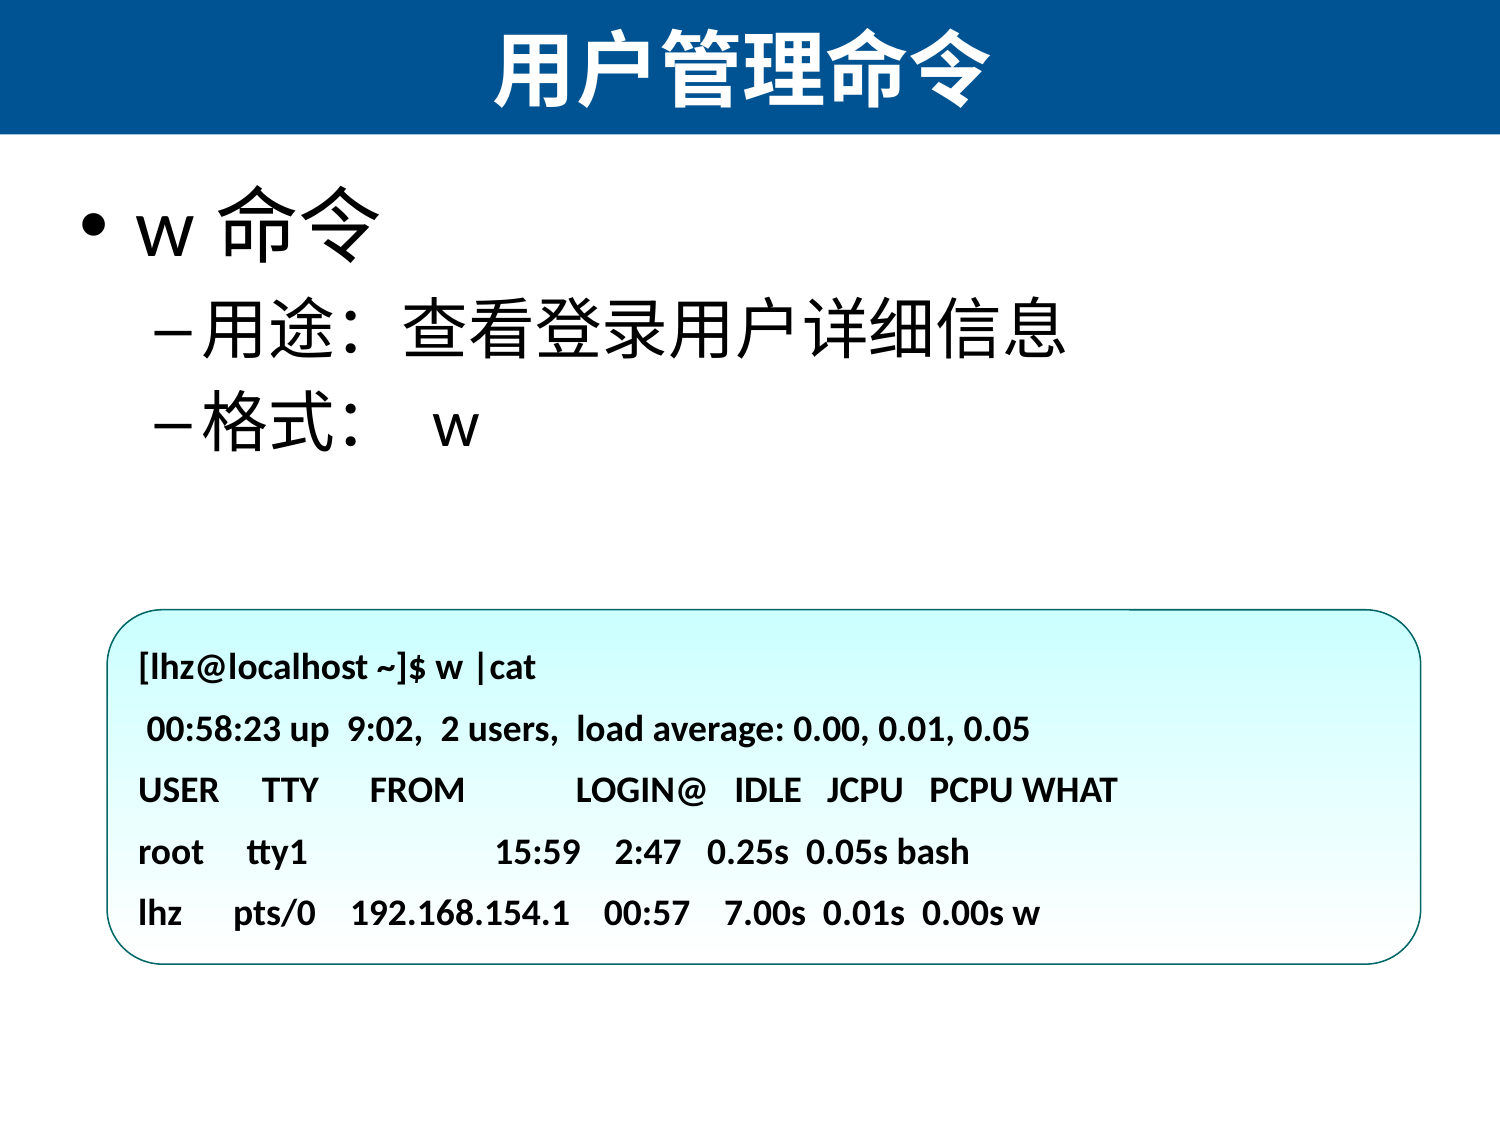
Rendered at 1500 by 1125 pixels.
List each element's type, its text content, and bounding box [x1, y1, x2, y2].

text_box w命令 用途：查看登录用户详细信息 格式： w [64, 166, 1500, 468]
title 用户管理命令 [2, 0, 1483, 135]
text_box [lhz@localhost ~]$ w |cat 00:58:23 up 9:02, 2 users, load average: 0.00, 0.01, 0.05 USER TTY FROM LOGIN@ IDLE JCPU PCPU WHAT root tty1 15:59 2:47 0.25s 0.05s bash lhz pts/0 192.168.154.1 00:57 7.00s 0.01s 0.00s w [107, 609, 1421, 965]
